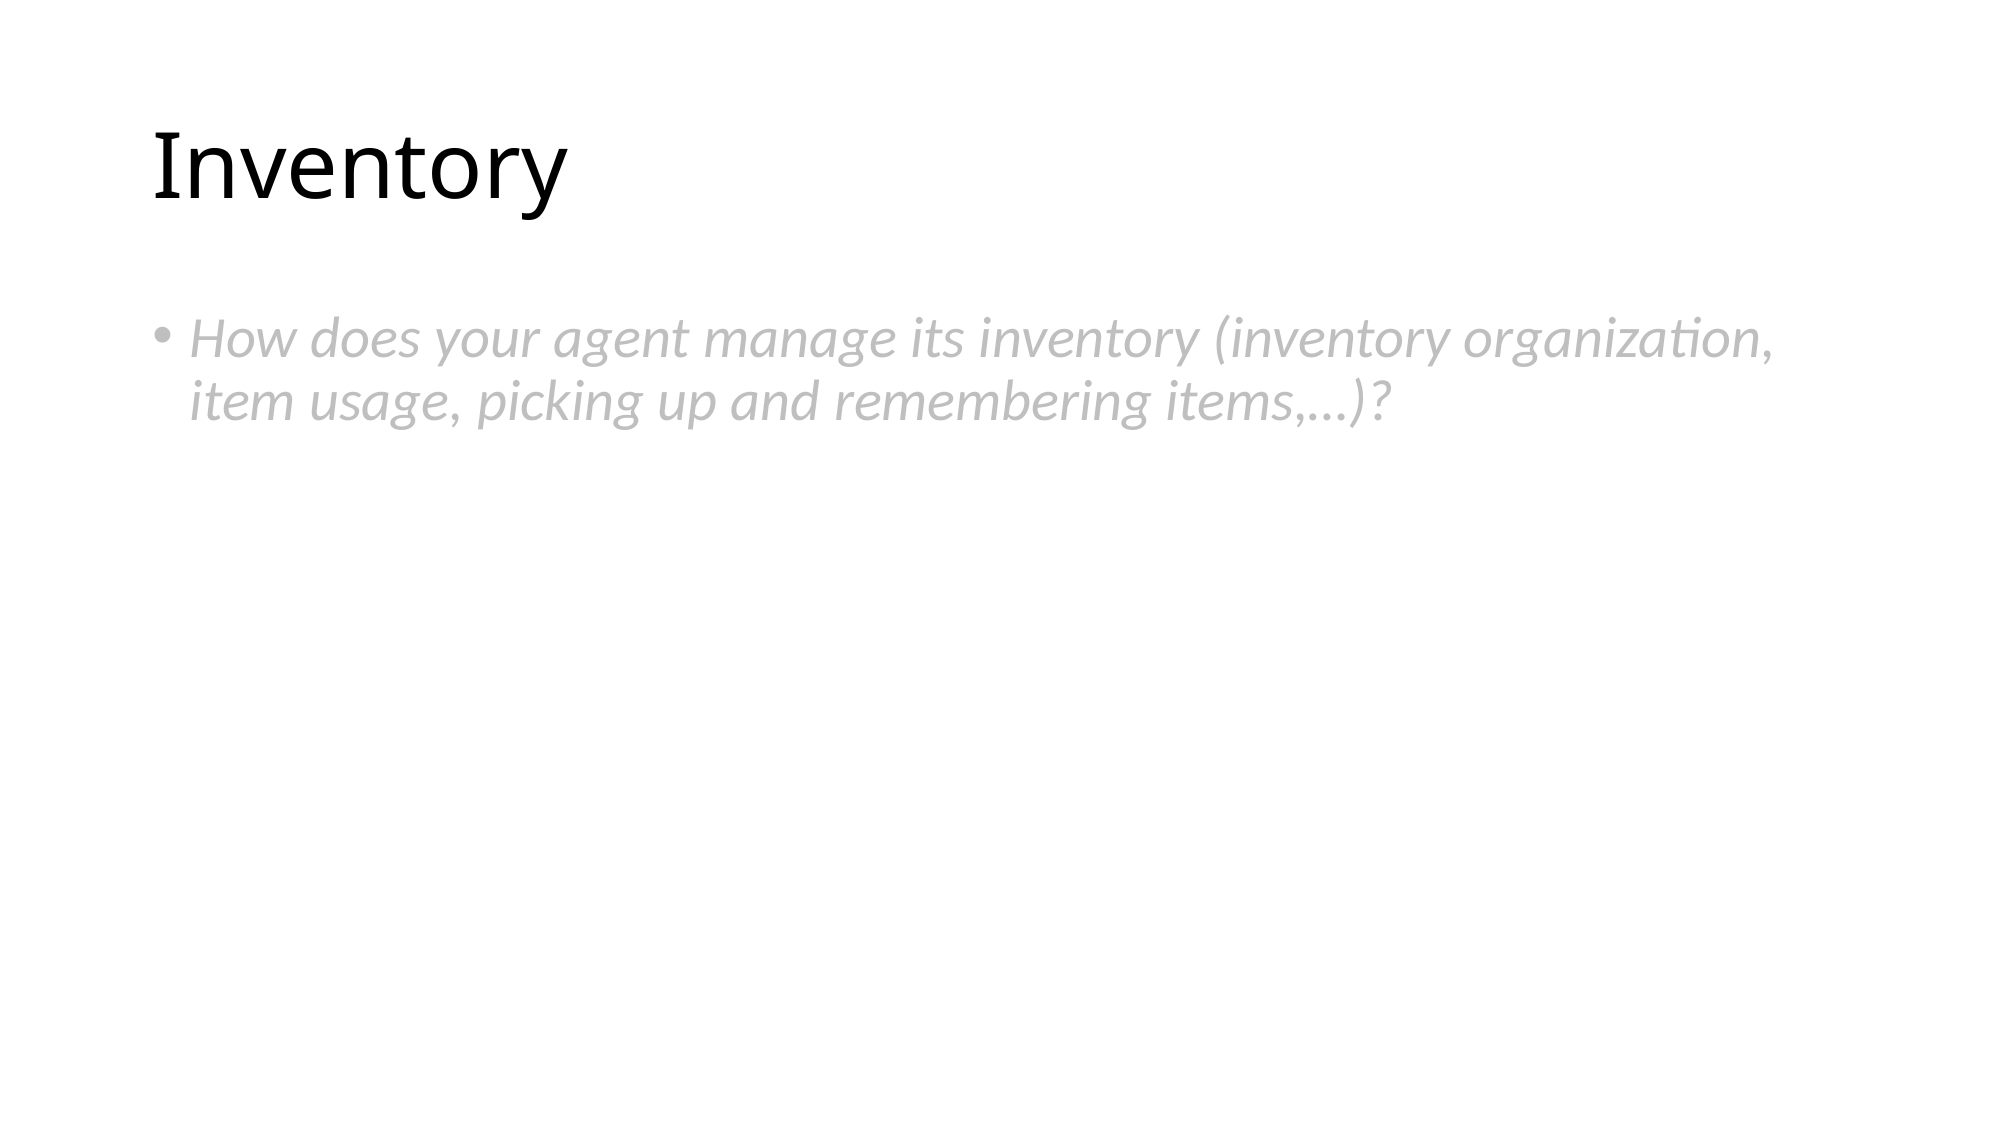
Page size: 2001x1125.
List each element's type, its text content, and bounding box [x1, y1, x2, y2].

title Inventory [137, 59, 1863, 278]
list How does your agent manage its inventory (inventory organization, item usage, picking up and remembering items,…)? [137, 299, 1863, 1014]
